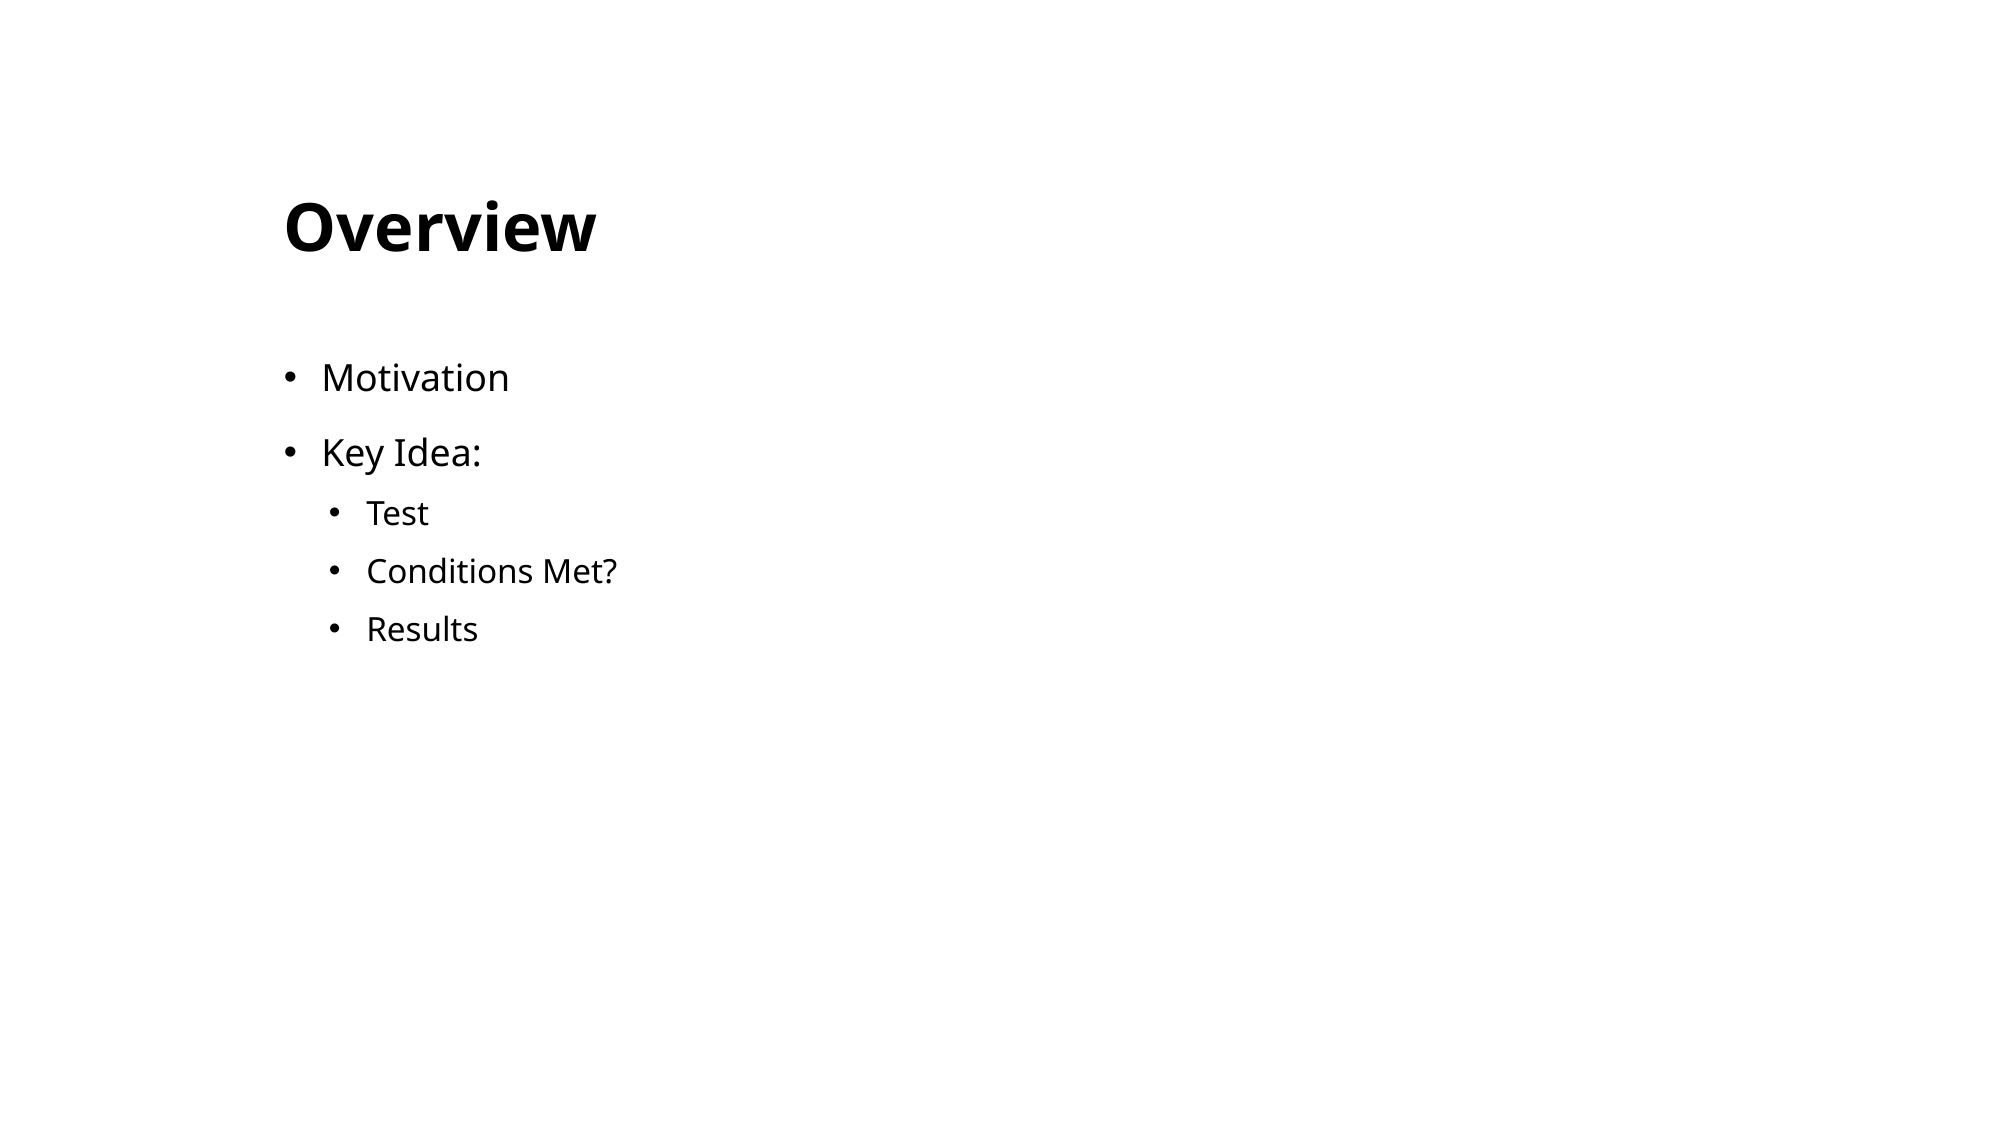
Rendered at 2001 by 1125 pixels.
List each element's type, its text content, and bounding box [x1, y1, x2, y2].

list Motivation Key Idea: Test Conditions Met? Results [268, 337, 1732, 1017]
title Overview [268, 112, 1732, 337]
